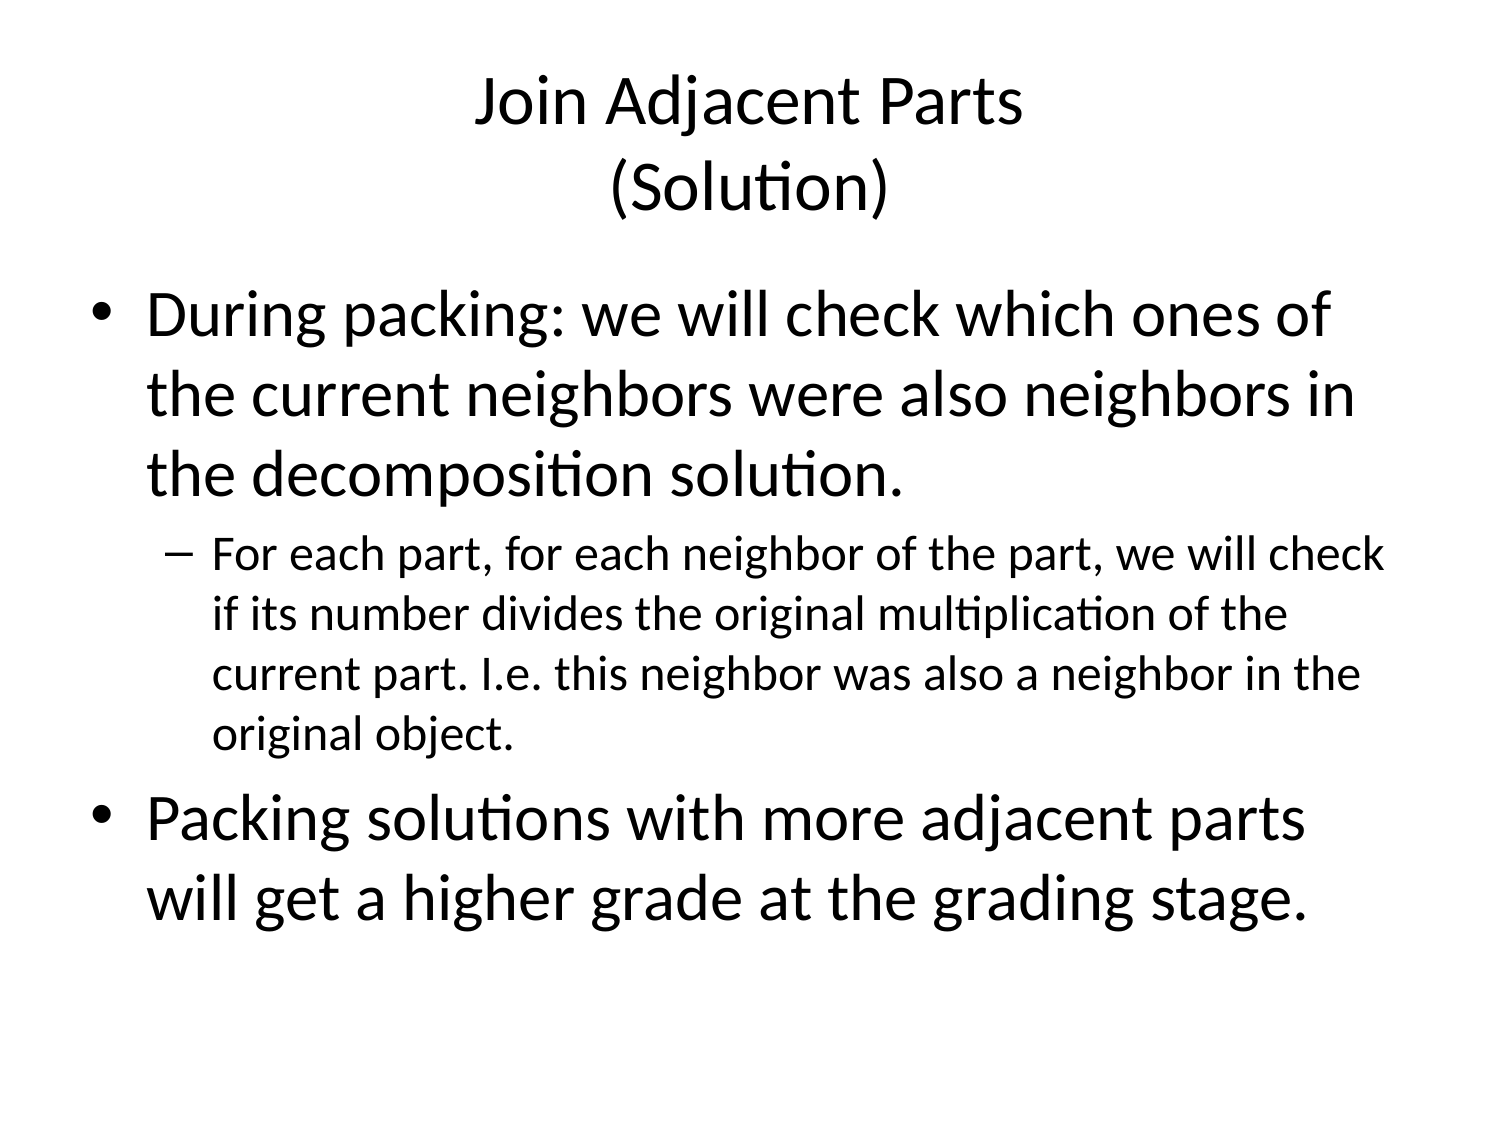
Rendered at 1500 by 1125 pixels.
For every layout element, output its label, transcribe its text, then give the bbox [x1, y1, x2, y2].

title Join Adjacent Parts (Solution) [75, 45, 1425, 233]
list During packing: we will check which ones of the current neighbors were also neighbors in the decomposition solution. For each part, for each neighbor of the part, we will check if its number divides the original multiplication of the current part. I.e. this neighbor was also a neighbor in the original object. Packing solutions with more adjacent parts will get a higher grade at the grading stage. [75, 262, 1425, 1005]
